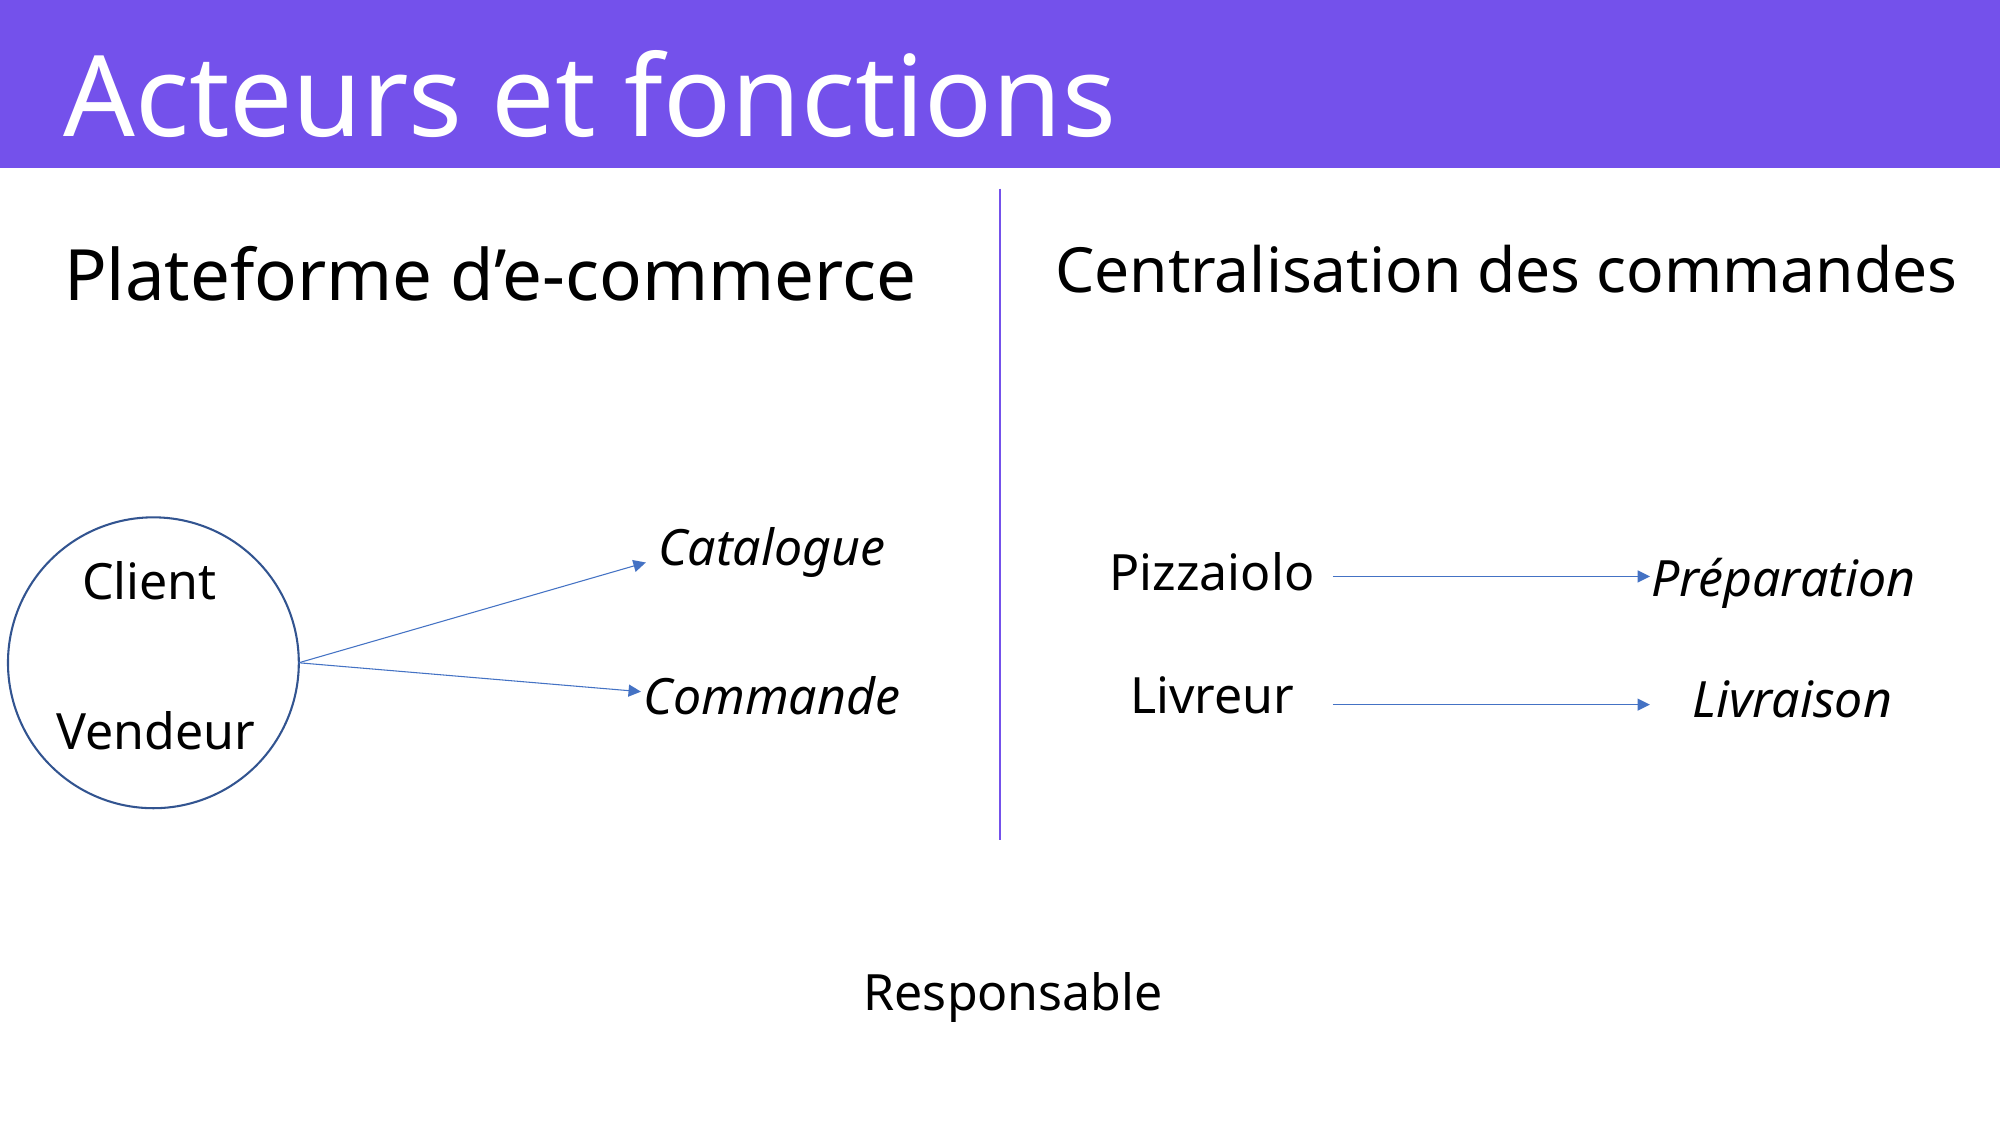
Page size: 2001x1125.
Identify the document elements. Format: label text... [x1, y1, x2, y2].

text_box Acteurs et fonctions [48, 0, 1137, 168]
text_box Responsable [794, 959, 1232, 1057]
text_box Client Vendeur [0, 549, 279, 812]
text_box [298, 562, 646, 663]
text_box [0, 0, 2000, 169]
text_box Pizzaiolo [1265, 539, 1291, 637]
text_box [6, 516, 298, 810]
text_box Livreur [1265, 662, 1291, 761]
text_box Livraison [1677, 660, 1907, 736]
text_box Préparation [1291, 539, 2000, 934]
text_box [298, 662, 641, 692]
text_box Catalogue Commande [279, 514, 1265, 909]
text_box Plateforme d’e-commerce [0, 231, 983, 330]
text_box Centralisation des commandes [1013, 231, 2000, 330]
